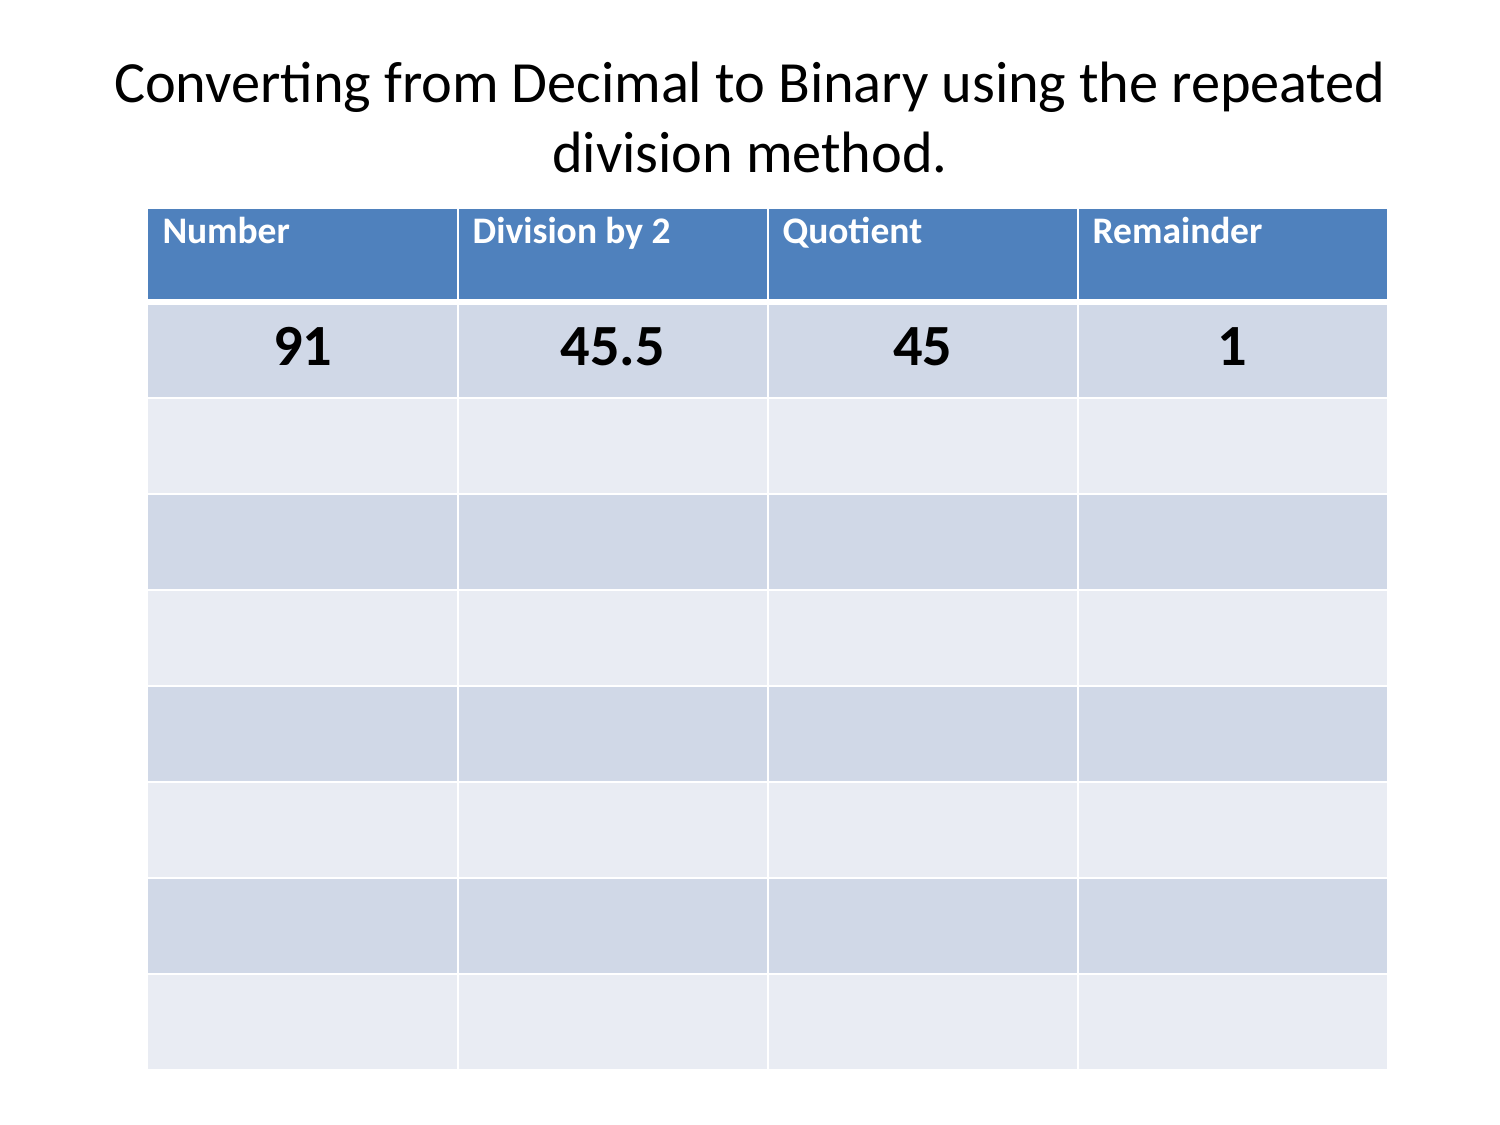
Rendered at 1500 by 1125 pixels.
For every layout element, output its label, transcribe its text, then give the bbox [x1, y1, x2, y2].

table_cell [459, 399, 767, 493]
table_cell [769, 783, 1077, 877]
table_cell [1079, 687, 1387, 781]
table_cell [459, 783, 767, 877]
table_header Division by 2 [459, 209, 767, 299]
table_cell [148, 783, 457, 877]
table_cell [1079, 399, 1387, 493]
table_cell [1079, 879, 1387, 973]
table_cell [769, 975, 1077, 1069]
table_cell 1 [1079, 305, 1387, 397]
table_cell [148, 687, 457, 781]
table_cell [1079, 495, 1387, 589]
table_cell [1079, 975, 1387, 1069]
table_cell [769, 879, 1077, 973]
table_cell [769, 591, 1077, 685]
table_cell [769, 687, 1077, 781]
table_header Remainder [1079, 209, 1387, 299]
table_cell [148, 879, 457, 973]
table_cell [769, 399, 1077, 493]
table_cell [459, 879, 767, 973]
table_header Number [148, 209, 457, 299]
table_cell [459, 591, 767, 685]
table_cell [459, 495, 767, 589]
table_cell 45.5 [459, 305, 767, 397]
table_cell [148, 591, 457, 685]
table_cell [148, 495, 457, 589]
table_cell [769, 495, 1077, 589]
table_cell [459, 687, 767, 781]
table_cell [148, 399, 457, 493]
table_cell [1079, 783, 1387, 877]
table_cell [459, 975, 767, 1069]
table_cell [1079, 591, 1387, 685]
table_cell 45 [769, 305, 1077, 397]
table_header Quotient [769, 209, 1077, 299]
table_cell 91 [148, 305, 457, 397]
table_cell [148, 975, 457, 1069]
title Converting from Decimal to Binary using the repeated division method. [75, 45, 1425, 114]
